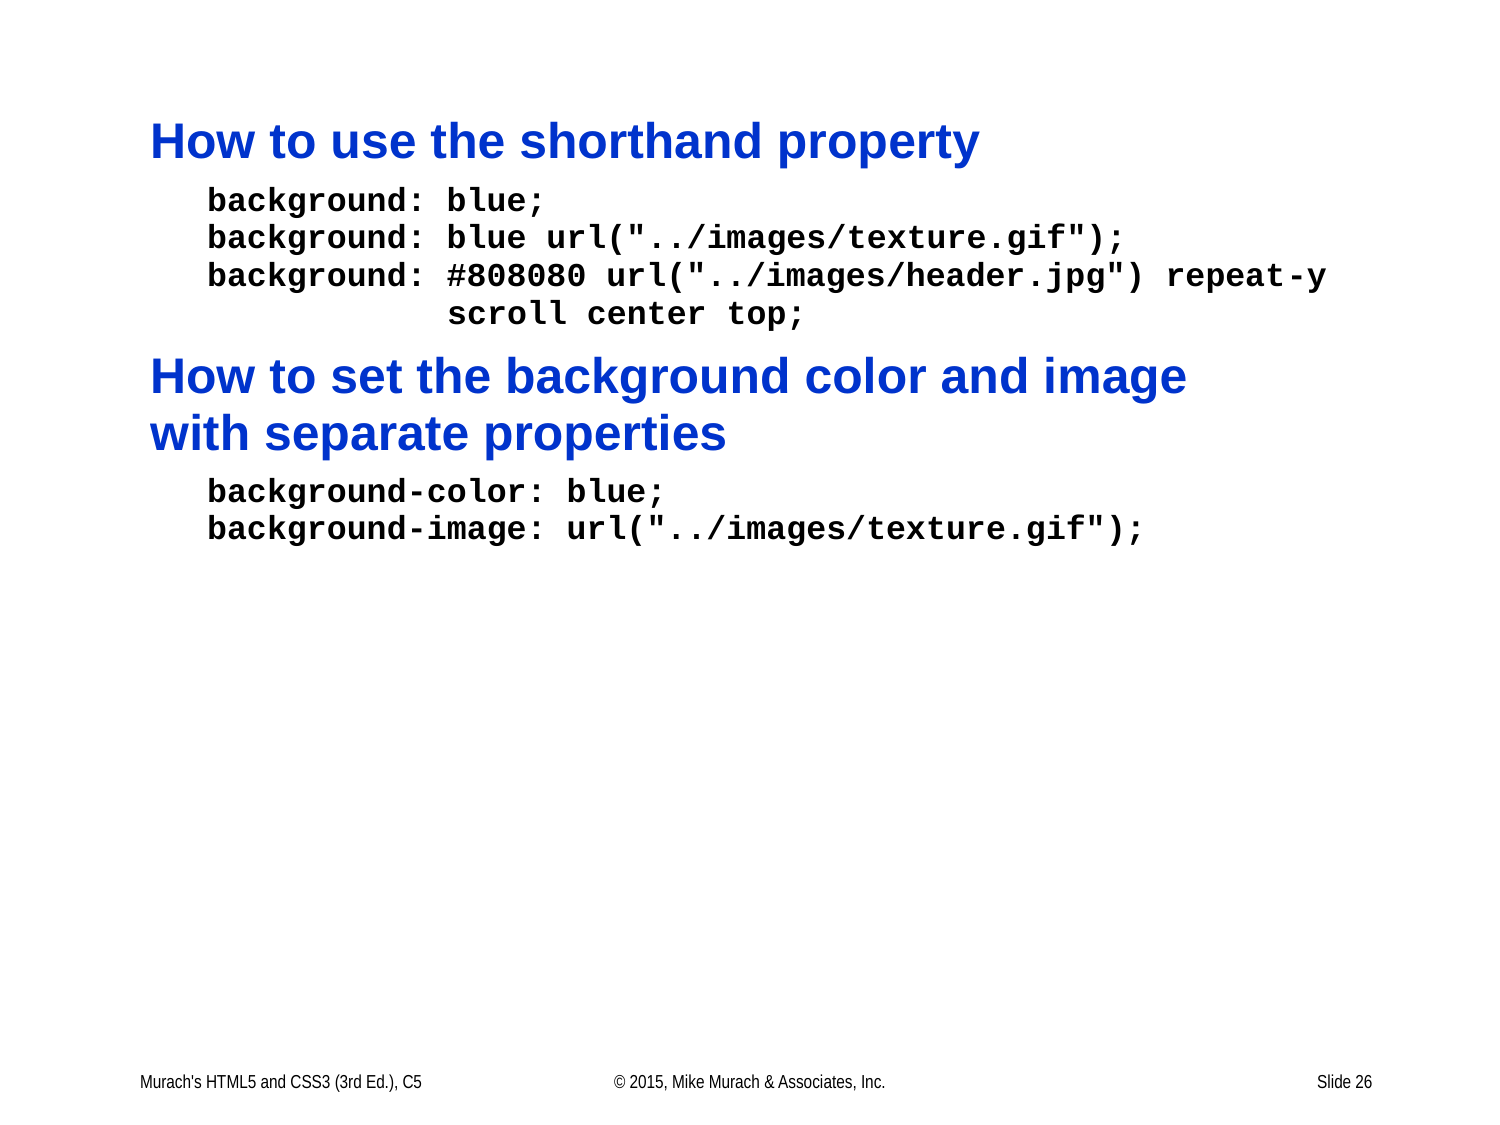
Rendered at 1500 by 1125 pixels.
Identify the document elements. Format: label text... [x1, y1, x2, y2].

slide_number Slide 26 [1074, 1025, 1388, 1100]
footer © 2015, Mike Murach & Associates, Inc. [474, 1025, 1025, 1100]
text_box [149, 183, 1348, 563]
slide_number Murach's HTML5 and CSS3 (3rd Ed.), C5 [125, 1025, 450, 1100]
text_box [149, 112, 1348, 182]
